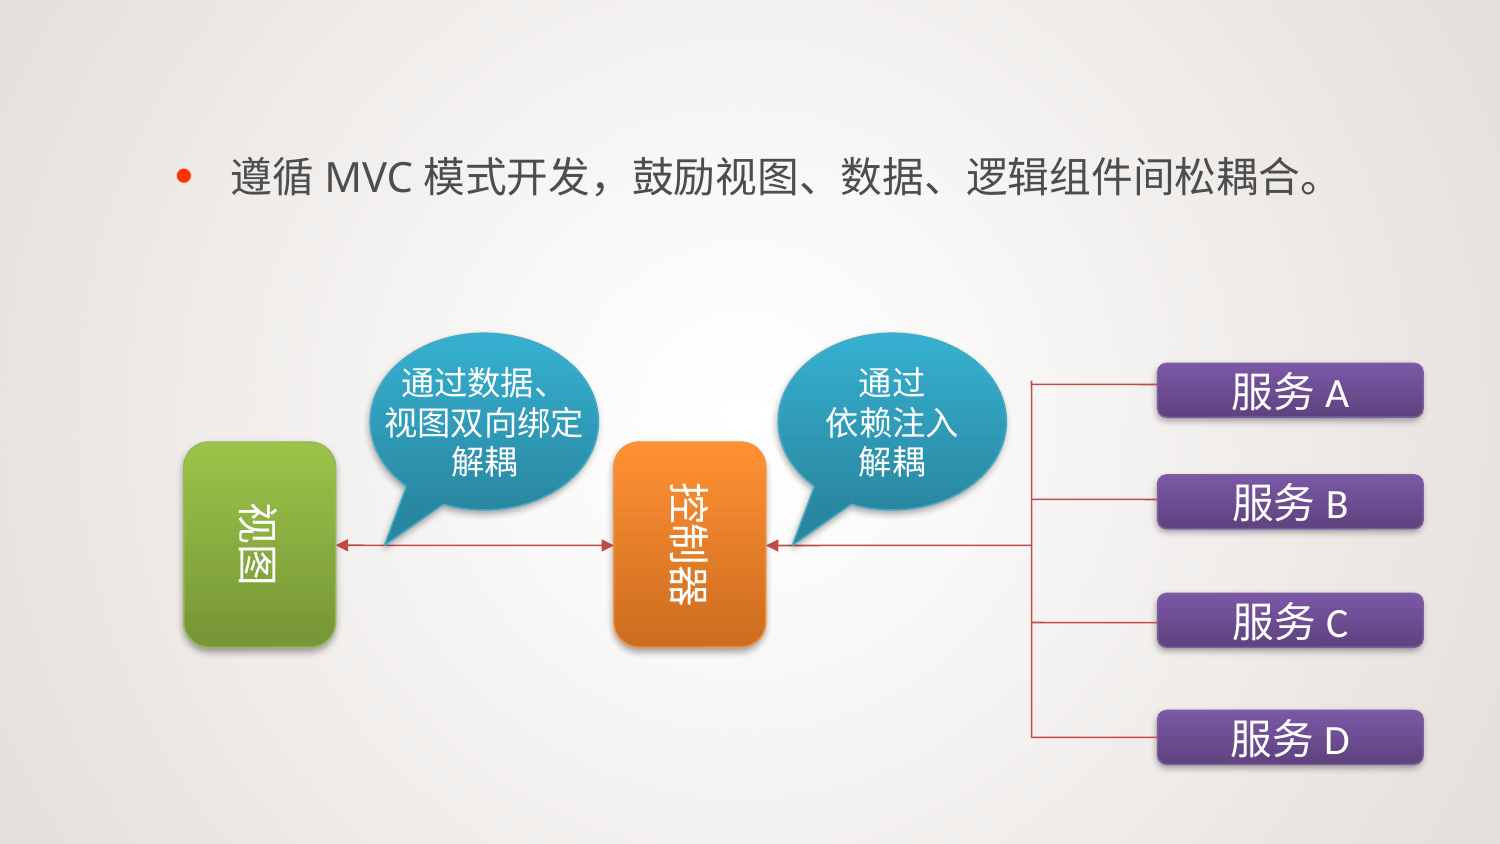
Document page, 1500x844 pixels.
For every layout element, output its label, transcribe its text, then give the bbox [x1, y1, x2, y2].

text_box 遵循MVC模式开发，鼓励视图、数据、逻辑组件间松耦合。 [160, 138, 1436, 209]
picture [0, 0, 1500, 844]
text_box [183, 332, 1424, 765]
